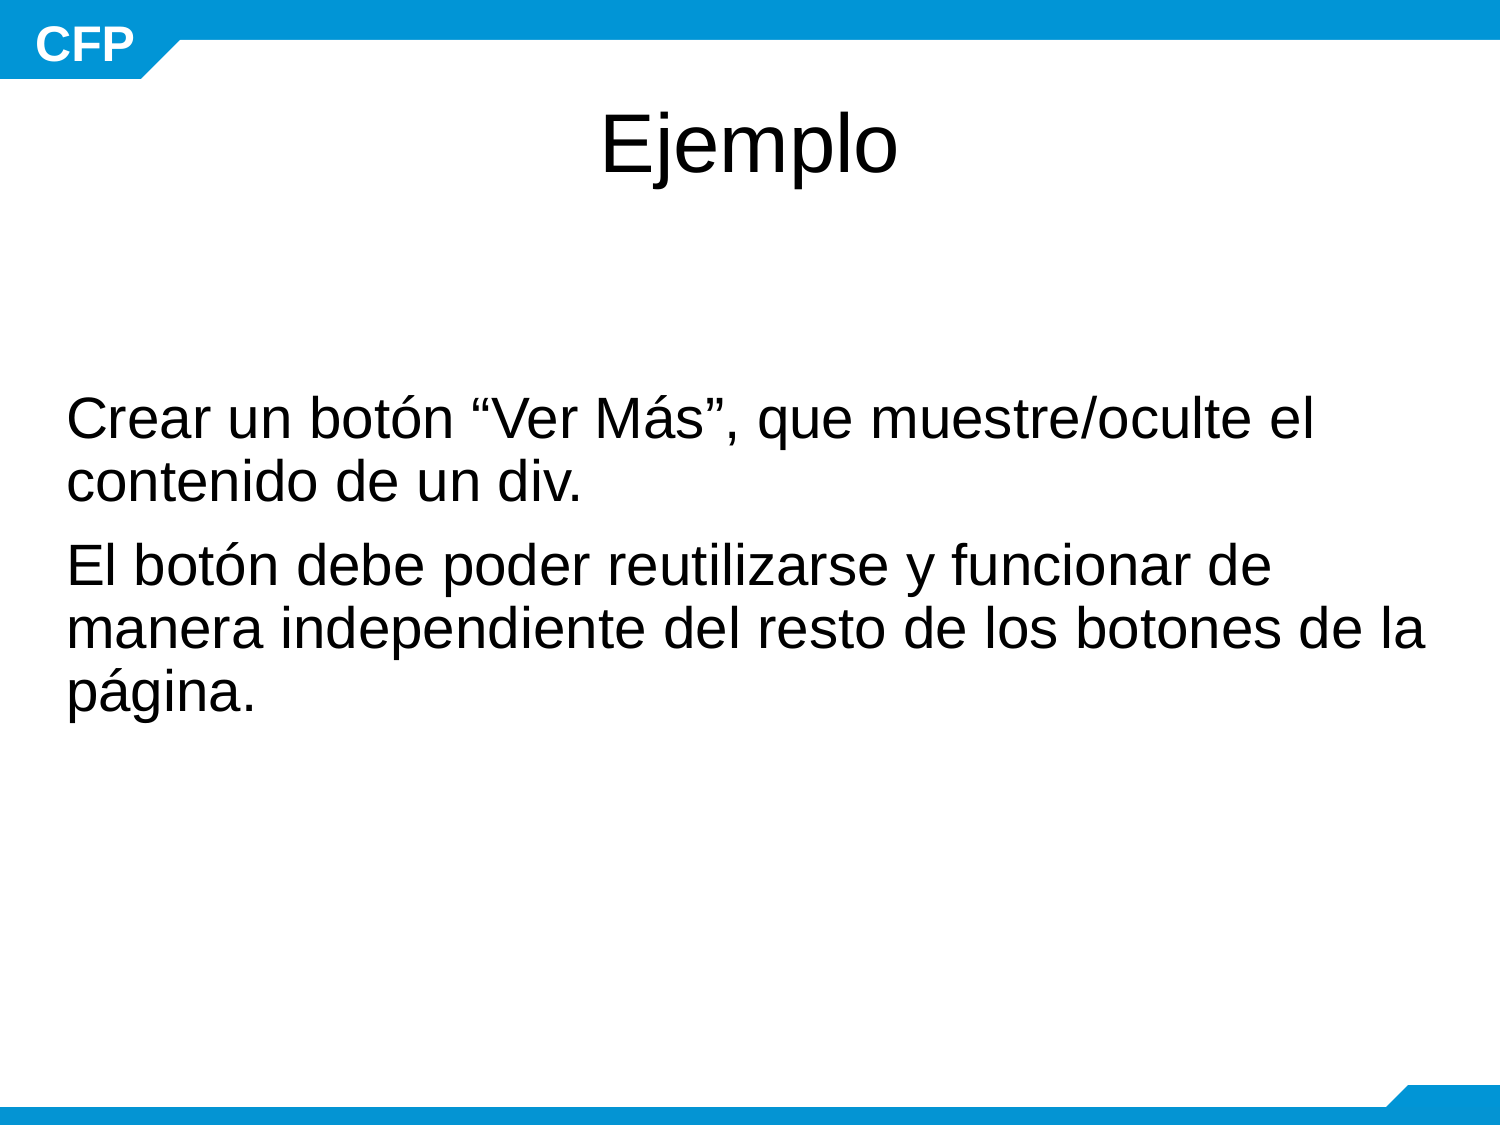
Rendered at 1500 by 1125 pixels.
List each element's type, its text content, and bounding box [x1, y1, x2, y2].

title Ejemplo [103, 45, 1397, 246]
list Crear un botón “Ver Más”, que muestre/oculte el contenido de un div. El botón debe poder reutilizarse y funcionar de manera independiente del resto de los botones de la página. [51, 380, 1449, 816]
